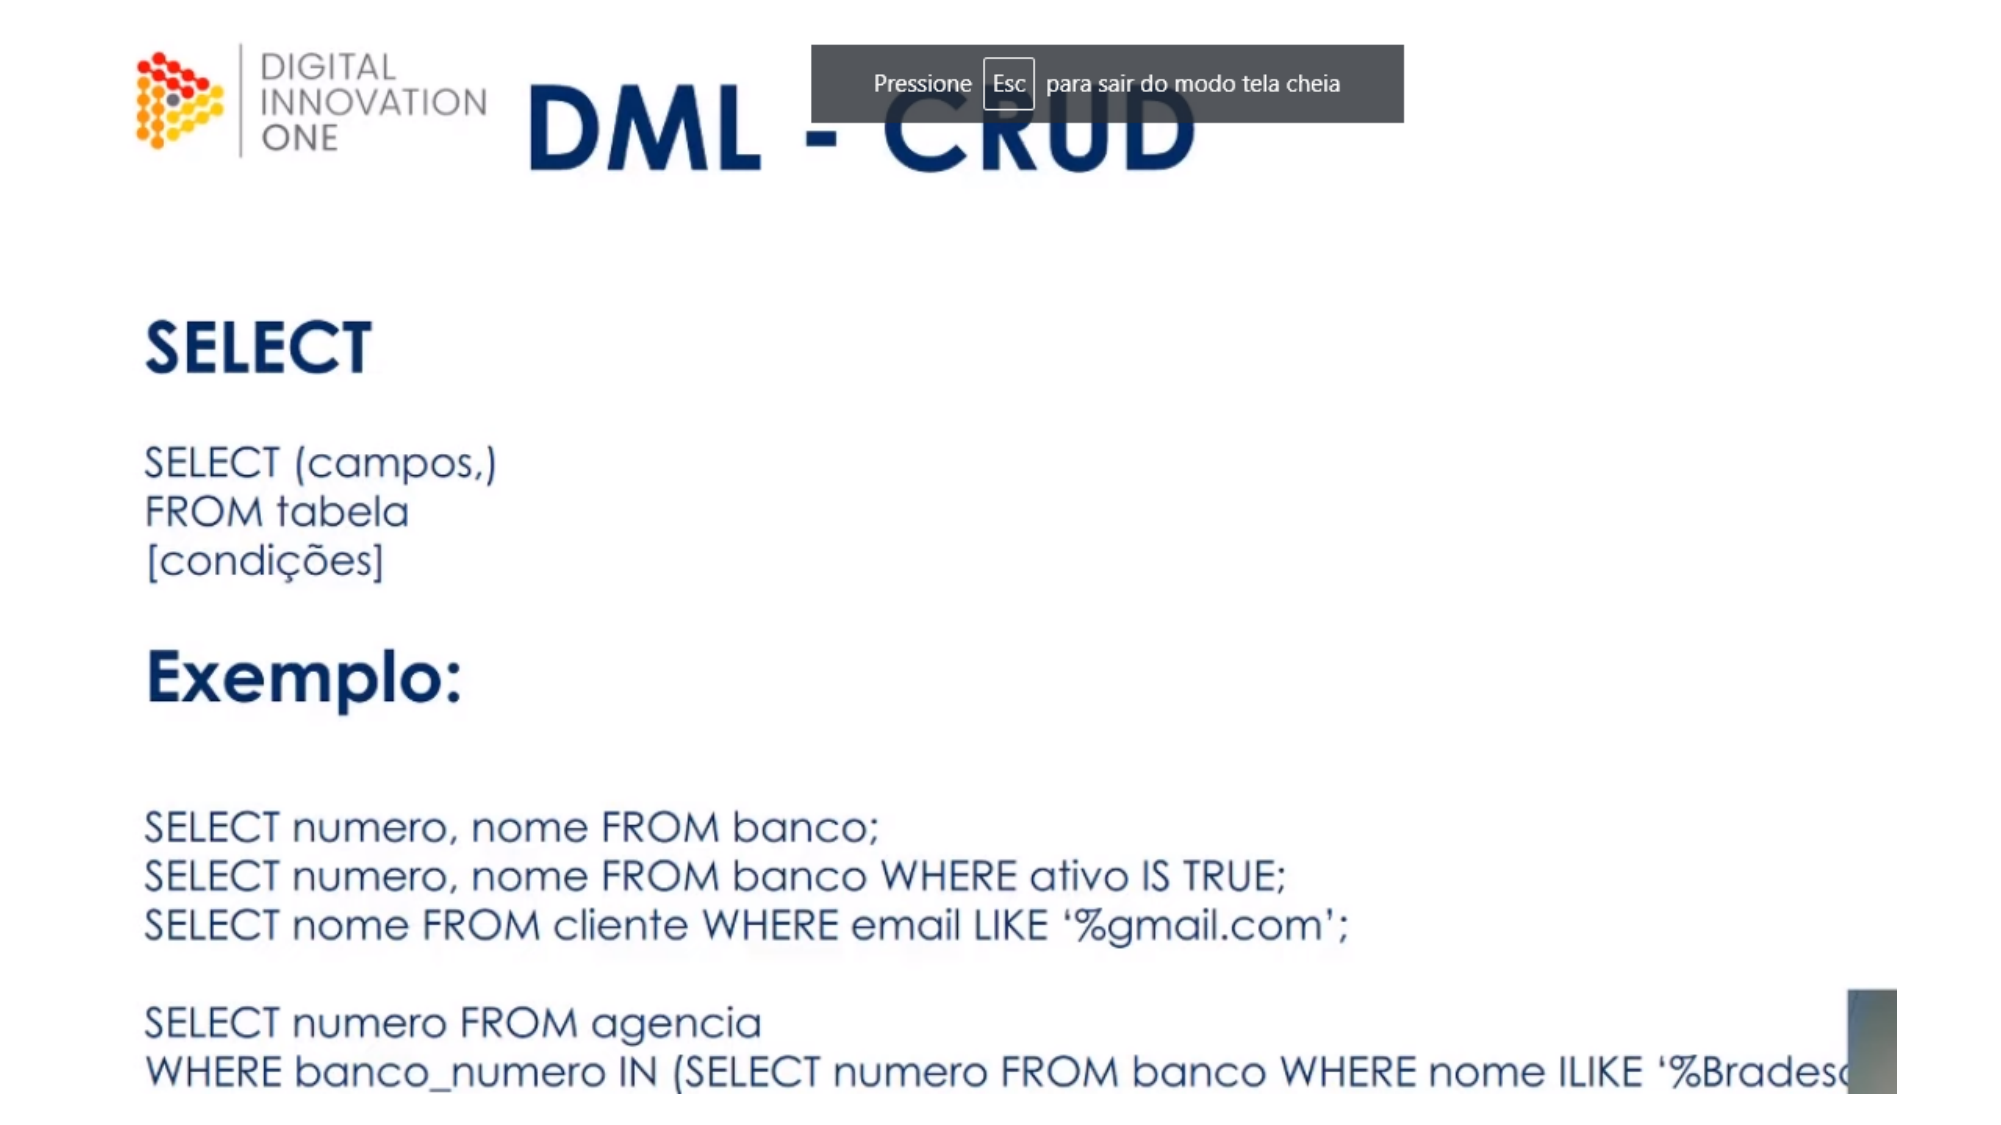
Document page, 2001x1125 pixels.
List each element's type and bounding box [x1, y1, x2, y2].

picture [103, 31, 1897, 1094]
